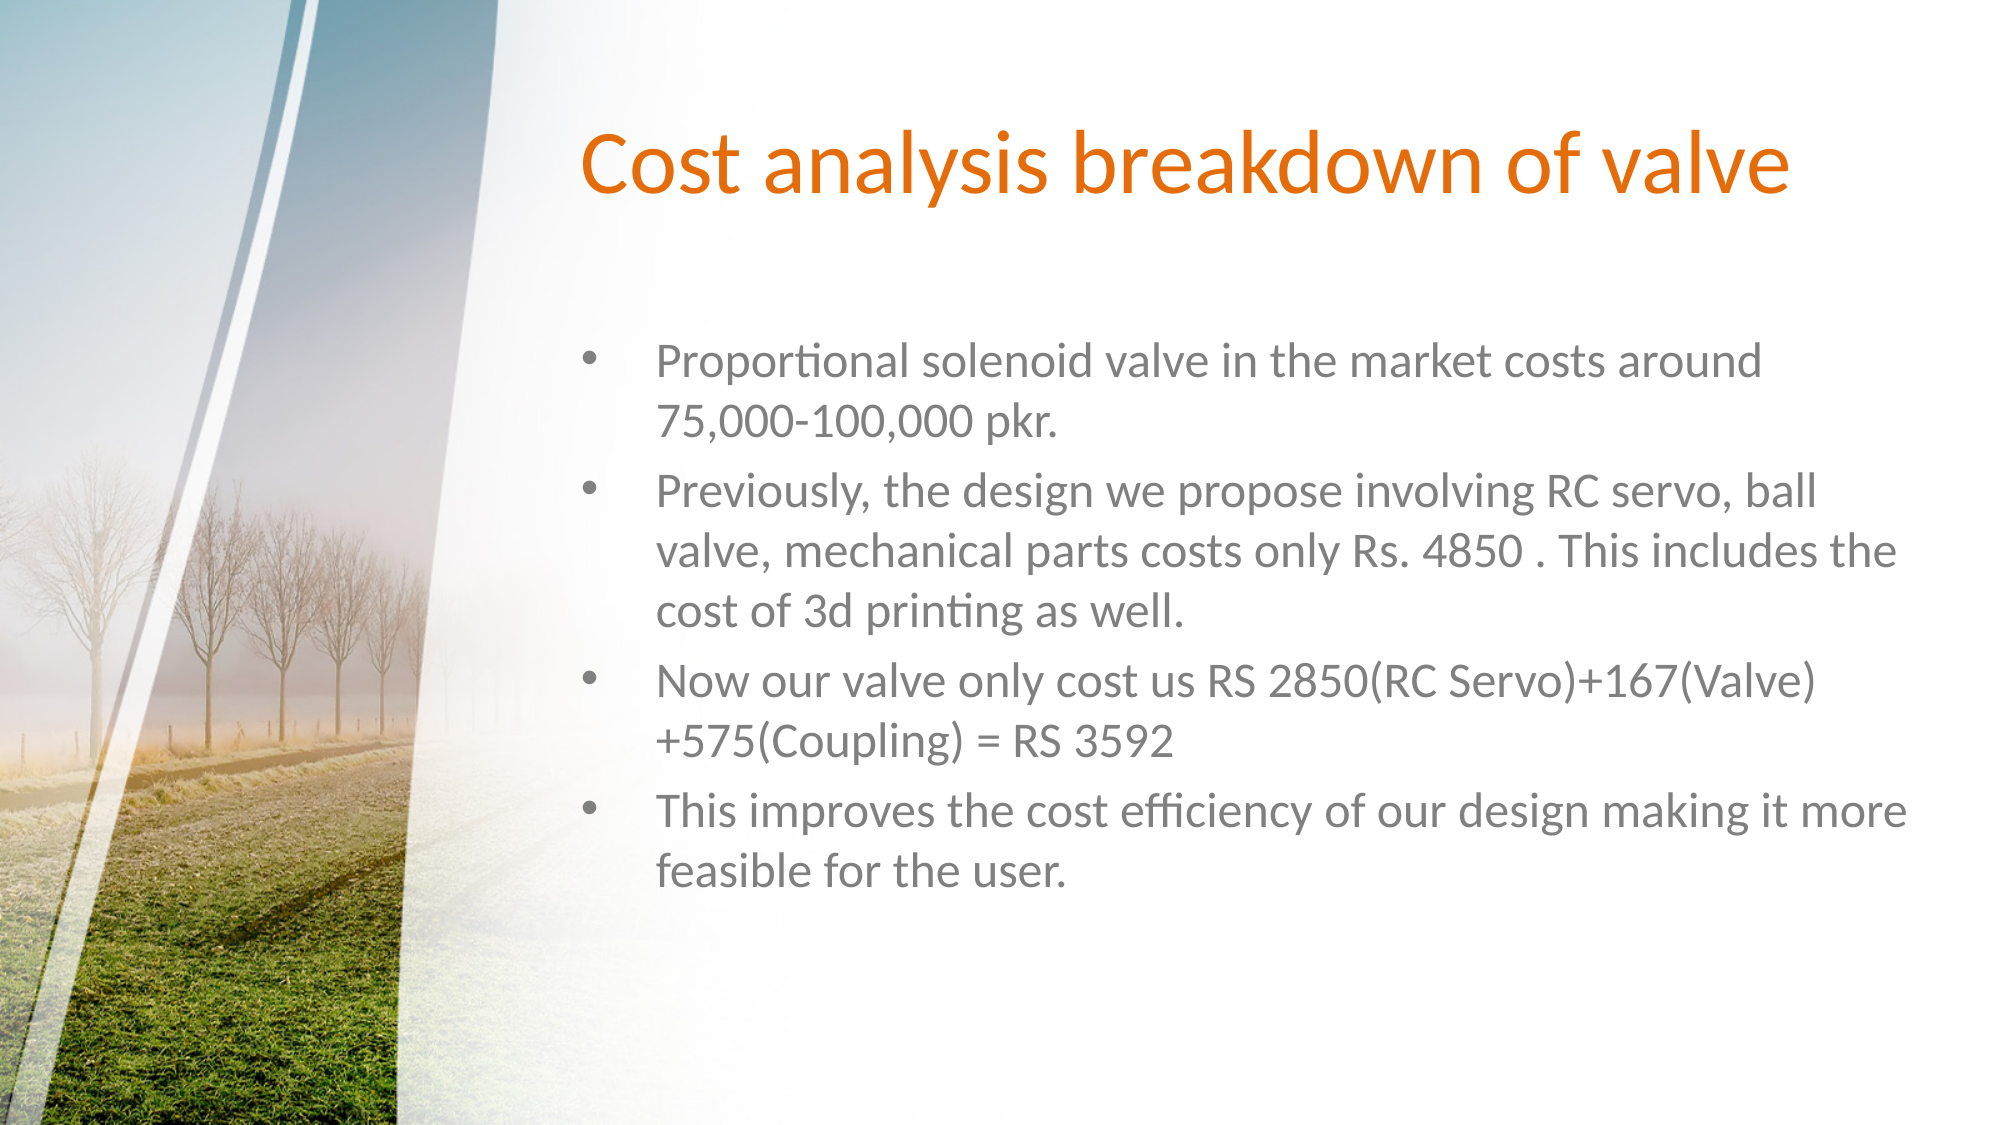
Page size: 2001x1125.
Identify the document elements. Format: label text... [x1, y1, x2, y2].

title Cost analysis breakdown of valve [565, 94, 1936, 221]
picture [0, 0, 2001, 1125]
list Proportional solenoid valve in the market costs around 75,000-100,000 pkr. Previously, the design we propose involving RC servo, ball valve, mechanical parts costs only Rs. 4850 . This includes the cost of 3d printing as well. Now our valve only cost us RS 2850(RC Servo)+167(Valve)+575(Coupling) = RS 3592 This improves the cost efficiency of our design making it more feasible for the user. [565, 319, 1936, 1030]
